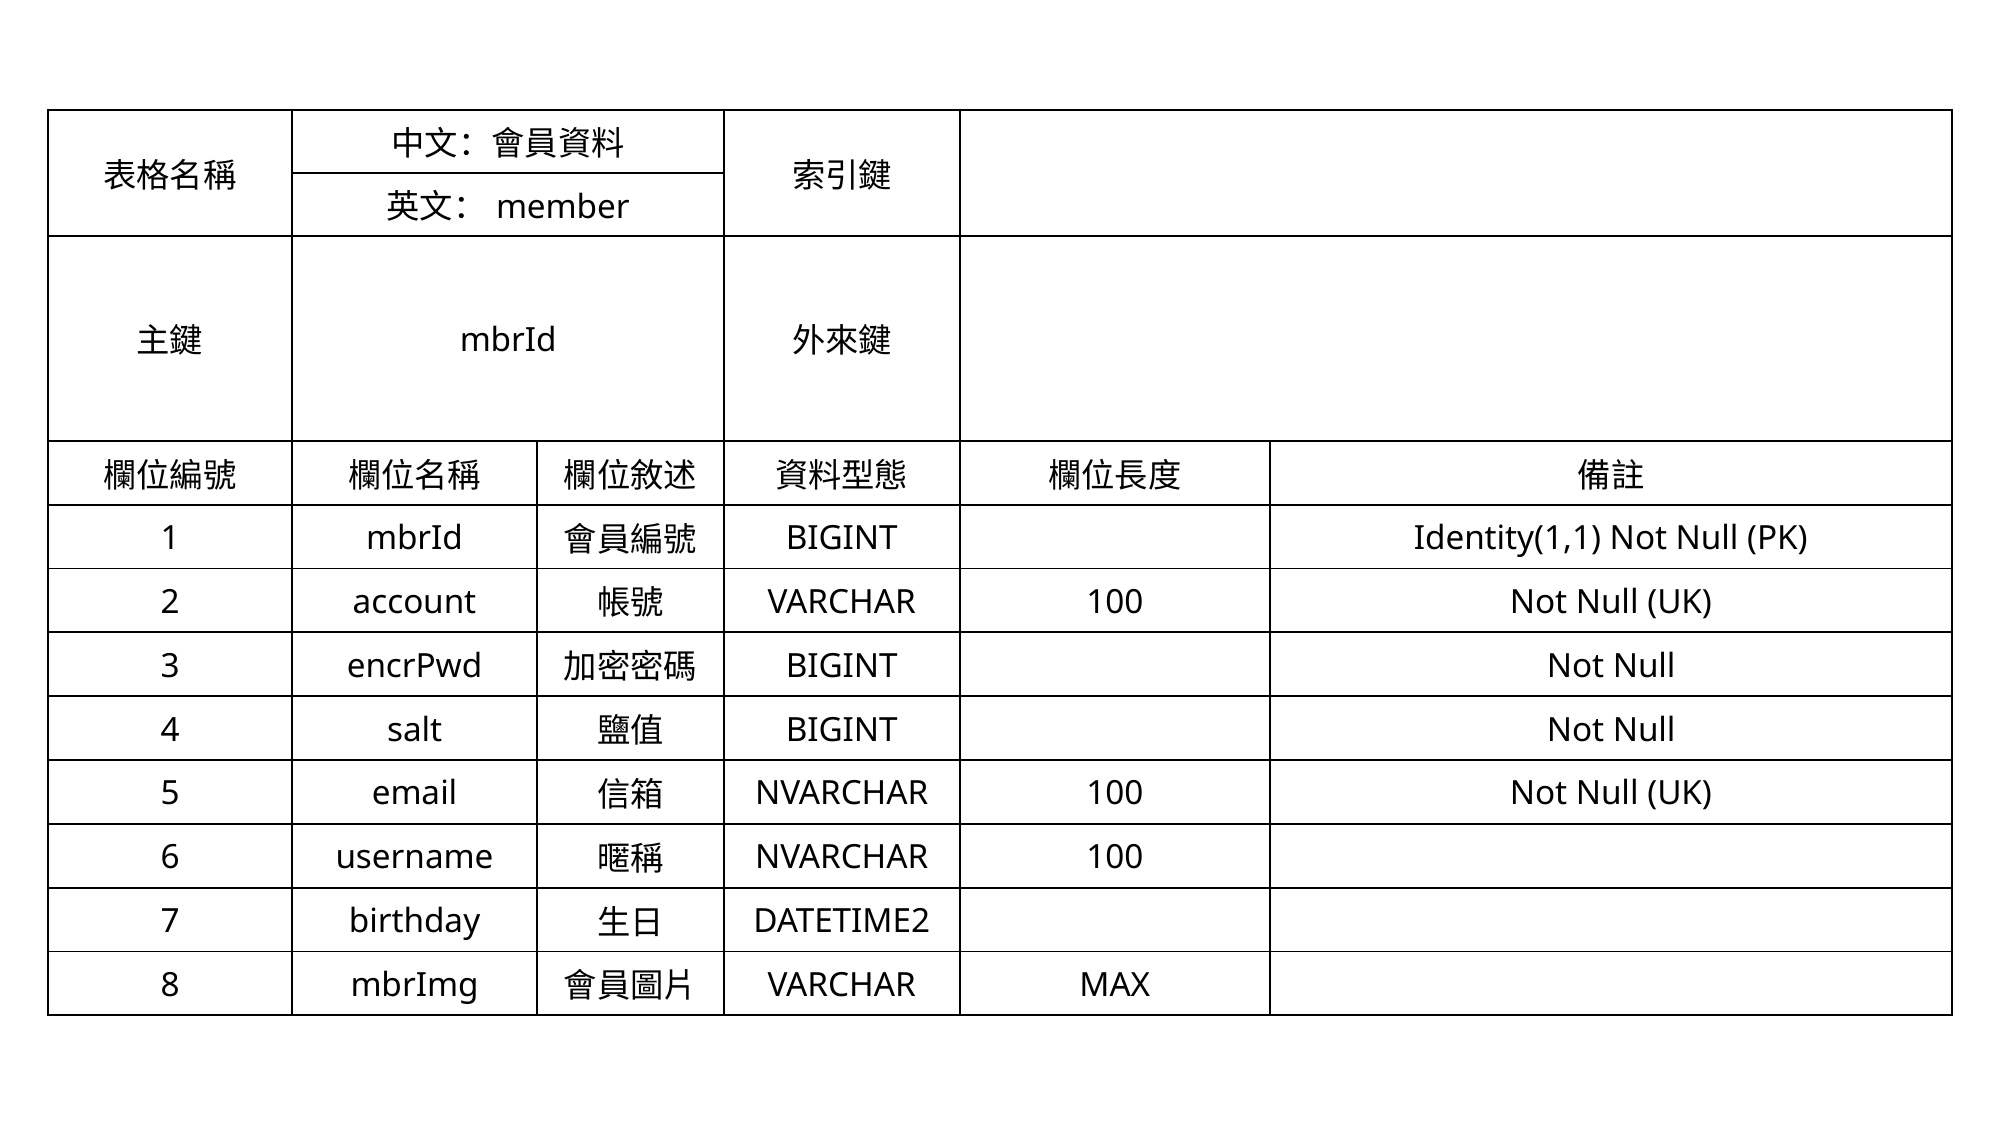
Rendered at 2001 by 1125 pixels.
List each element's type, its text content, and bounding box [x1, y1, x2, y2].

table_cell [1271, 952, 1951, 1014]
table_cell mbrId [293, 506, 536, 568]
table_cell DATETIME2 [725, 889, 959, 951]
table_cell 100 [961, 569, 1269, 631]
table_cell 資料型態 [725, 442, 959, 504]
table_cell BIGINT [725, 506, 959, 568]
table_cell MAX [961, 952, 1269, 1014]
table_cell 會員編號 [538, 506, 723, 568]
table_cell email [293, 761, 536, 823]
table_cell [1271, 889, 1951, 951]
table_cell 帳號 [538, 569, 723, 631]
table_cell NVARCHAR [725, 825, 959, 887]
table_cell salt [293, 697, 536, 759]
table_cell 4 [49, 697, 291, 759]
table_header 表格名稱 [49, 111, 291, 235]
table_cell 欄位名稱 [293, 442, 536, 504]
table_cell 6 [49, 825, 291, 887]
table_cell 欄位敘述 [538, 442, 723, 504]
table_cell Not Null (UK) [1271, 761, 1951, 823]
table_header 索引鍵 [725, 111, 959, 235]
table_cell [961, 237, 1951, 440]
table_cell birthday [293, 889, 536, 951]
table_cell [961, 697, 1269, 759]
table_cell mbrId [293, 237, 723, 440]
table_cell 2 [49, 569, 291, 631]
table_cell Not Null [1271, 633, 1951, 695]
table_cell [961, 889, 1269, 951]
table_cell 信箱 [538, 761, 723, 823]
table_header [961, 111, 1951, 235]
table_cell 加密密碼 [538, 633, 723, 695]
table_cell BIGINT [725, 697, 959, 759]
table_cell BIGINT [725, 633, 959, 695]
table_cell 3 [49, 633, 291, 695]
table_cell 會員圖片 [538, 952, 723, 1014]
table_cell 備註 [1271, 442, 1951, 504]
table_cell 主鍵 [49, 237, 291, 440]
table_cell 5 [49, 761, 291, 823]
table_cell 100 [961, 761, 1269, 823]
table_cell account [293, 569, 536, 631]
table_cell username [293, 825, 536, 887]
table_cell mbrImg [293, 952, 536, 1014]
table_cell 7 [49, 889, 291, 951]
table_cell 英文：member [293, 174, 723, 235]
table_header 中文：會員資料 [293, 111, 723, 172]
table_cell Not Null [1271, 697, 1951, 759]
table_cell Identity(1,1) Not Null (PK) [1271, 506, 1951, 568]
table_cell 1 [49, 506, 291, 568]
table_cell 暱稱 [538, 825, 723, 887]
table_cell 欄位長度 [961, 442, 1269, 504]
table_cell [961, 633, 1269, 695]
table_cell [961, 506, 1269, 568]
table_cell 100 [961, 825, 1269, 887]
table_cell VARCHAR [725, 569, 959, 631]
table_cell 8 [49, 952, 291, 1014]
table_cell 欄位編號 [49, 442, 291, 504]
table_cell 鹽值 [538, 697, 723, 759]
table_cell [1271, 825, 1951, 887]
table_cell VARCHAR [725, 952, 959, 1014]
table_cell NVARCHAR [725, 761, 959, 823]
table_cell 外來鍵 [725, 237, 959, 440]
table_cell encrPwd [293, 633, 536, 695]
table_cell 生日 [538, 889, 723, 951]
table_cell Not Null (UK) [1271, 569, 1951, 631]
